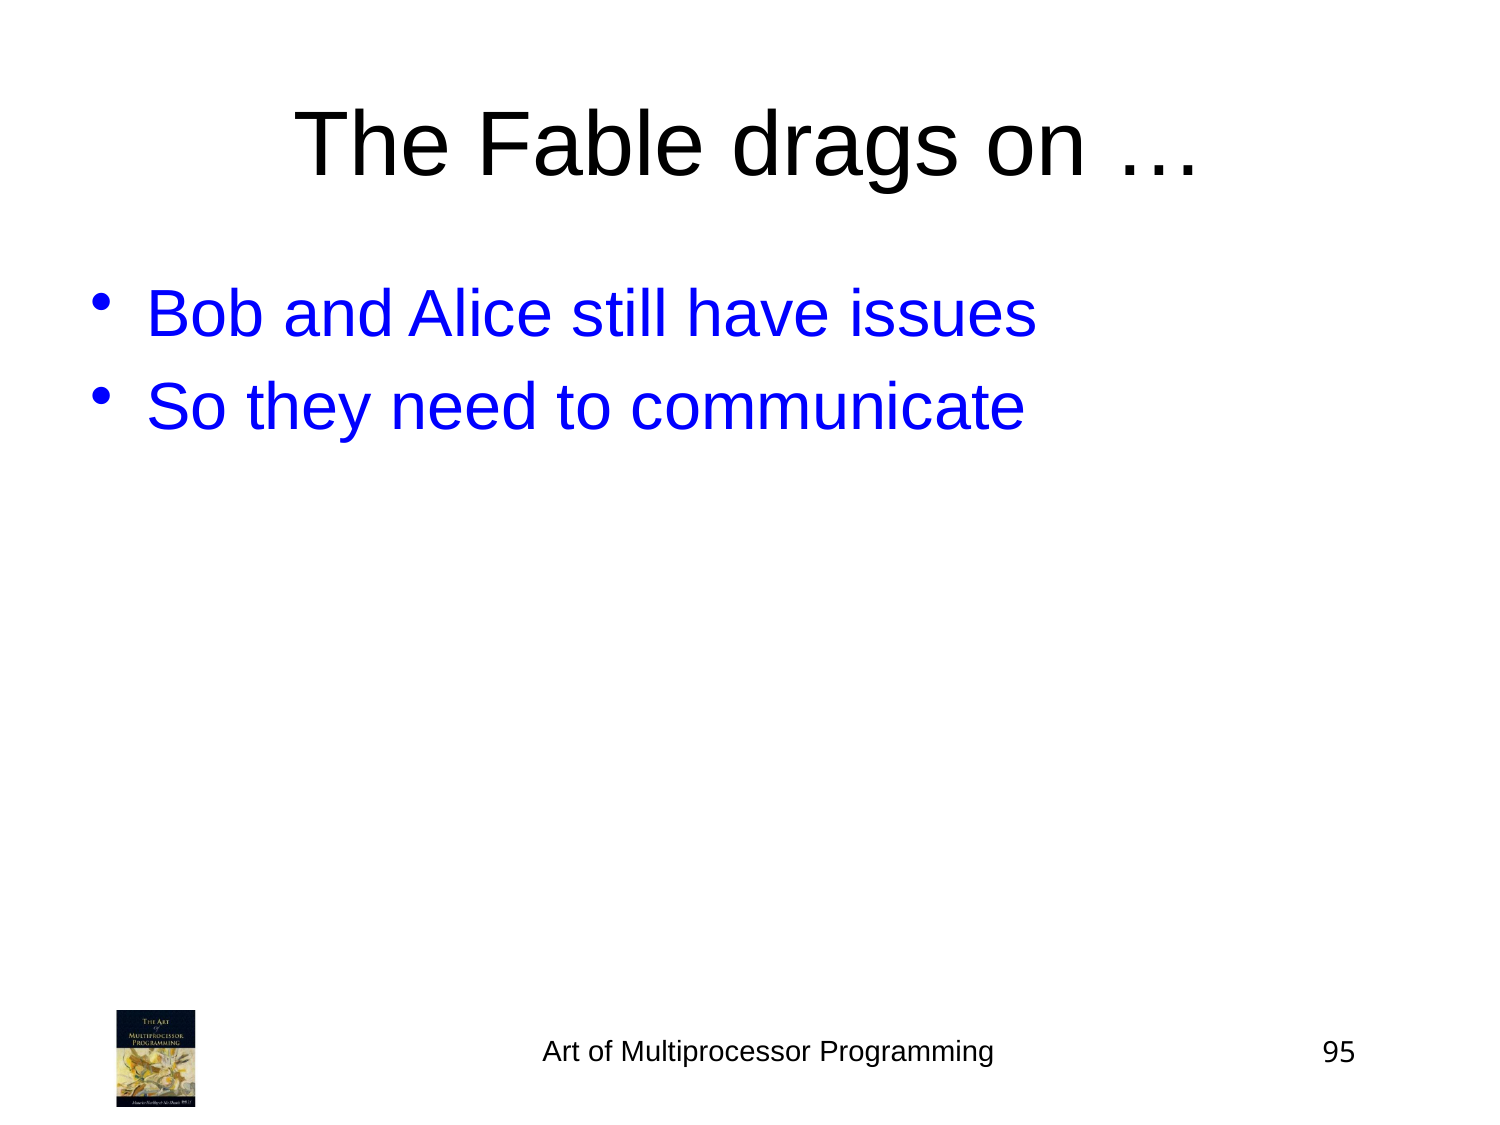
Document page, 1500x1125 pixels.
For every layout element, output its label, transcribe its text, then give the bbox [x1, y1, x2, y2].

picture [107, 1010, 204, 1107]
text_box 95 [1058, 1025, 1371, 1101]
footer Art of Multiprocessor Programming [512, 1024, 1026, 1103]
title The Fable drags on … [75, 45, 1425, 233]
list Bob and Alice still have issues So they need to communicate [75, 262, 1425, 1005]
